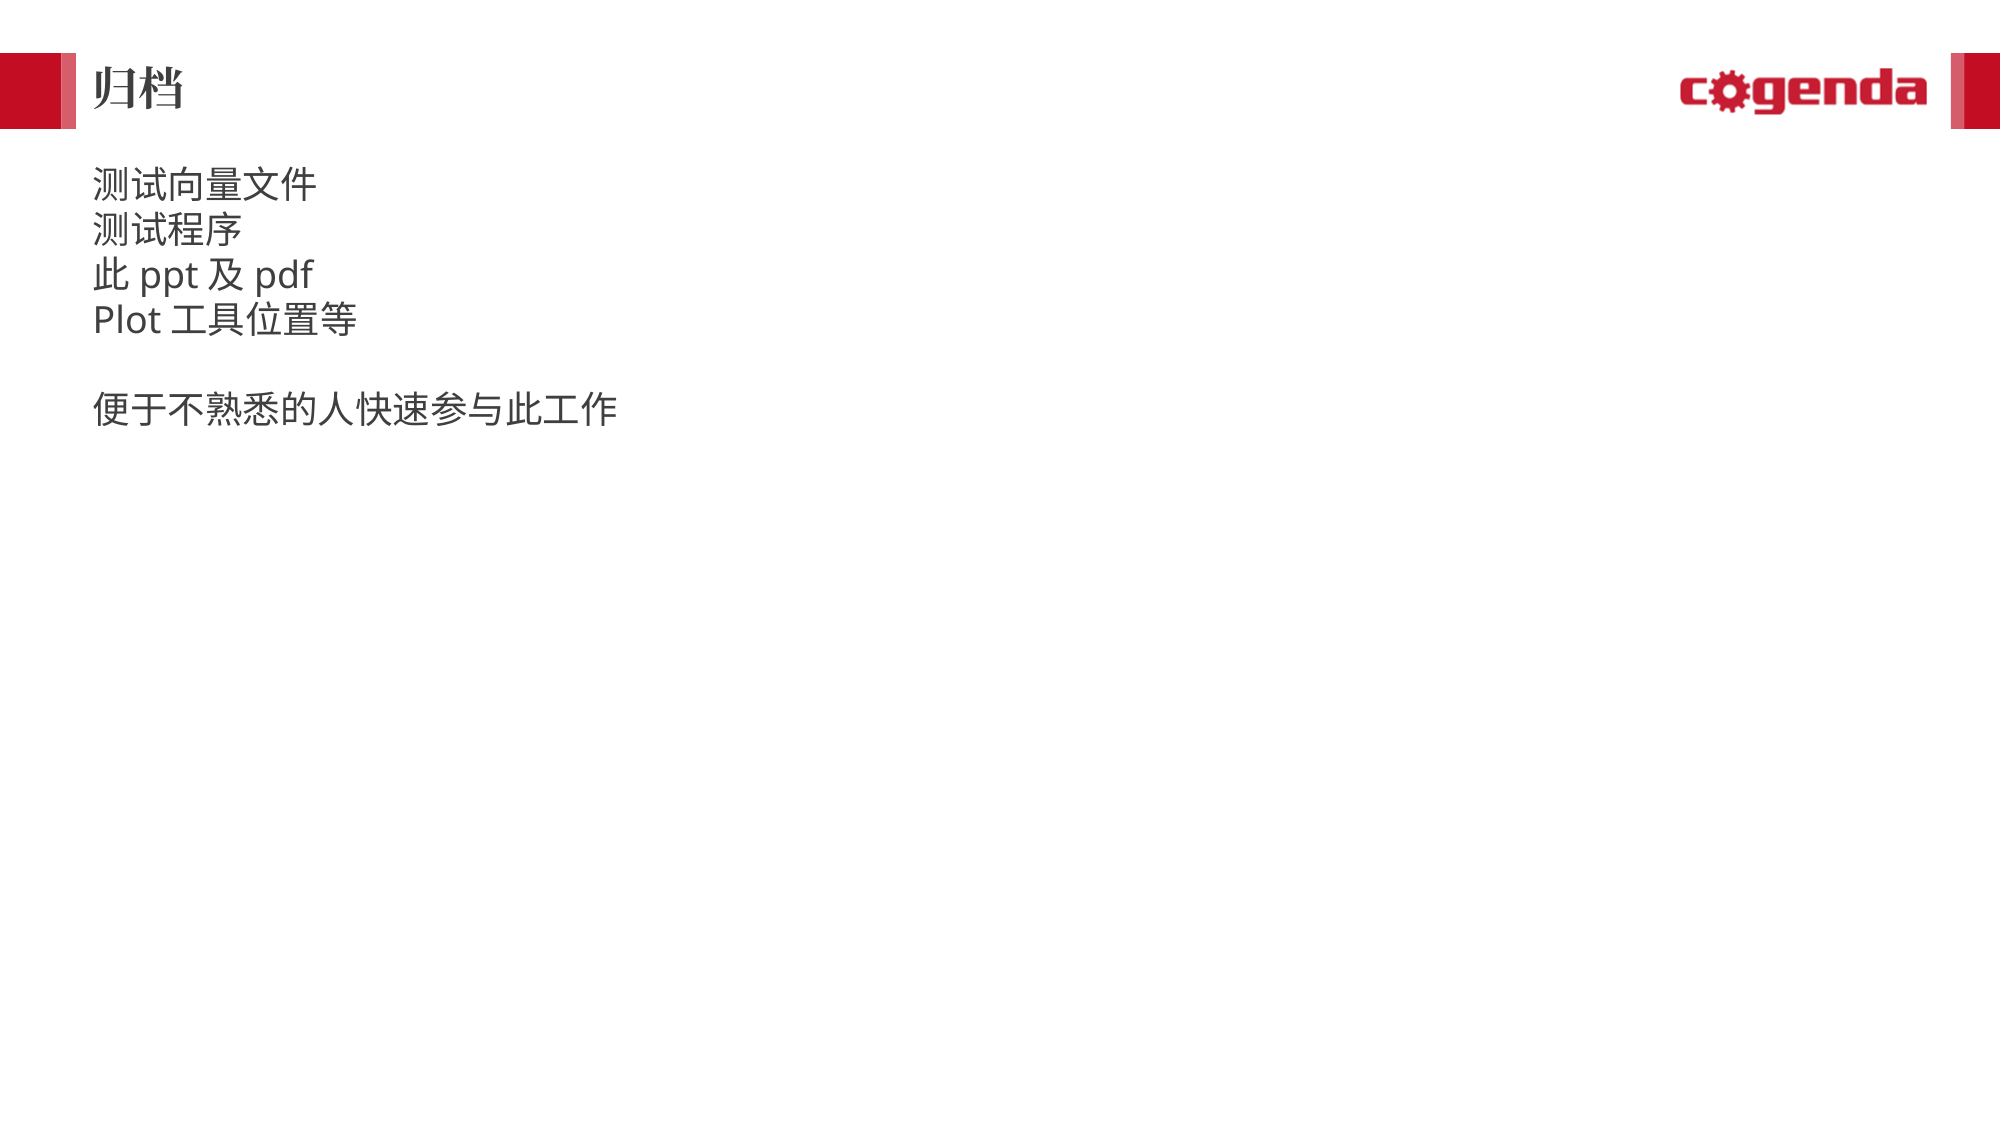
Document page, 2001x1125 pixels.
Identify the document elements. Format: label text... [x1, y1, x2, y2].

picture [1676, 66, 1939, 119]
title 归档 [77, 58, 1586, 122]
text_box 测试向量文件 测试程序 此ppt及pdf Plot工具位置等 便于不熟悉的人快速参与此工作 [77, 153, 1078, 439]
